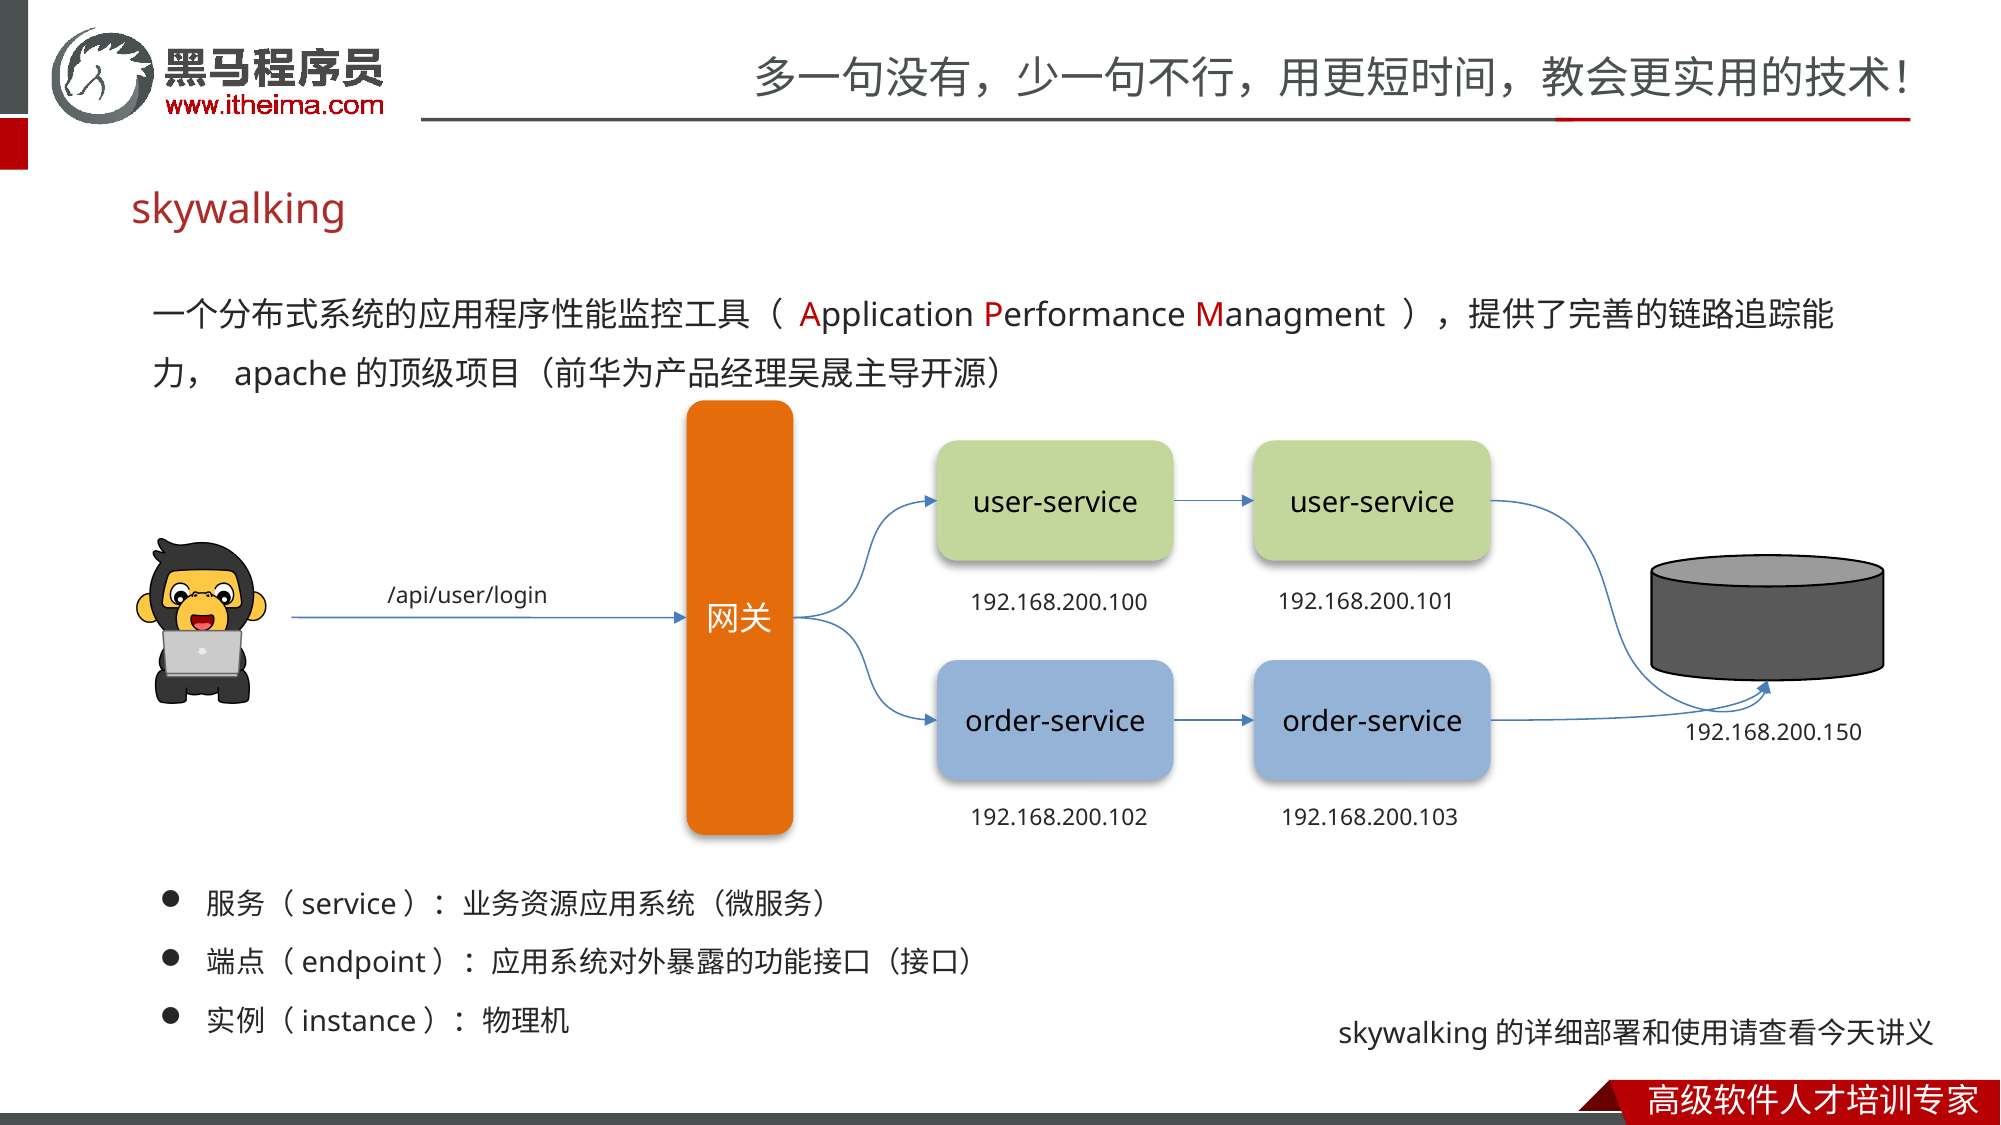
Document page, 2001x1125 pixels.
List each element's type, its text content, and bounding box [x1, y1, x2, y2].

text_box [109, 400, 1910, 860]
list 一个分布式系统的应用程序性能监控工具（ Application Performance Managment ），提供了完善的链路追踪能力， apache的顶级项目（前华为产品经理吴晟主导开源） [137, 265, 1905, 398]
text_box 服务（service）：业务资源应用系统（微服务） 端点（endpoint）：应用系统对外暴露的功能接口（接口） 实例（instance）：物理机 [145, 871, 1154, 1058]
picture [50, 26, 384, 125]
title skywalking [116, 164, 1872, 250]
text_box skywalking的详细部署和使用请查看今天讲义 [1323, 989, 2000, 1072]
